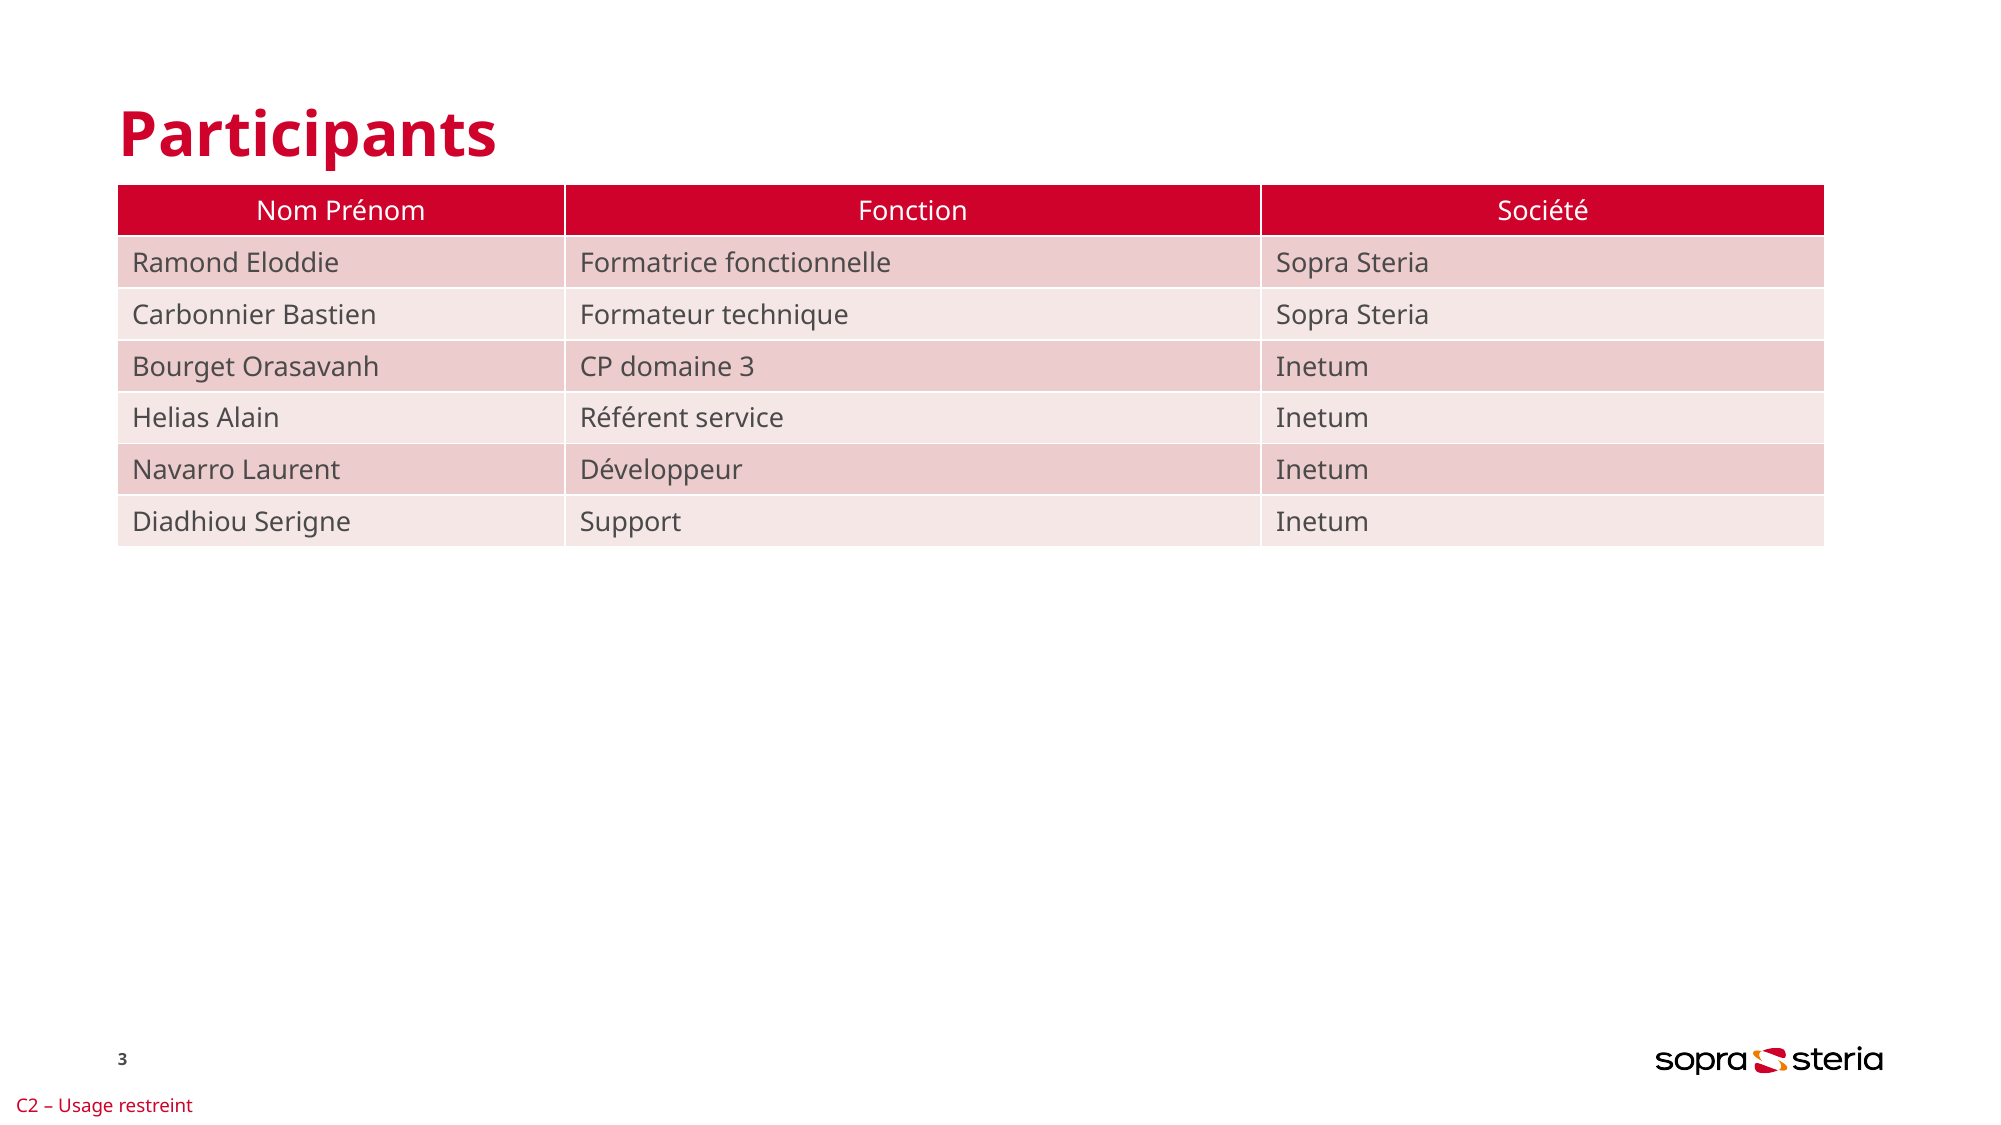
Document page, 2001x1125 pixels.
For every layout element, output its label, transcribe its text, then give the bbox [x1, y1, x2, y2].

title Participants [119, 66, 1879, 197]
table_cell Sopra Steria [1262, 237, 1824, 287]
table_cell Navarro Laurent [118, 444, 564, 494]
table_cell Bourget Orasavanh [118, 341, 564, 391]
table_cell Développeur [566, 444, 1260, 494]
table_cell Inetum [1262, 496, 1824, 546]
table_cell Formateur technique [566, 289, 1260, 339]
table_cell Inetum [1262, 341, 1824, 391]
table_cell Référent service [566, 393, 1260, 443]
table_header Société [1262, 185, 1824, 235]
slide_number 3 [117, 1039, 177, 1081]
table_cell Carbonnier Bastien [118, 289, 564, 339]
table_cell Formatrice fonctionnelle [566, 237, 1260, 287]
table_header Nom Prénom [118, 185, 564, 235]
table_header Fonction [566, 185, 1260, 235]
table_cell Inetum [1262, 444, 1824, 494]
table_cell Ramond Eloddie [118, 237, 564, 287]
table_cell Diadhiou Serigne [118, 496, 564, 546]
table_cell Inetum [1262, 393, 1824, 443]
table_cell CP domaine 3 [566, 341, 1260, 391]
table_cell Helias Alain [118, 393, 564, 443]
table_cell Sopra Steria [1262, 289, 1824, 339]
picture [1638, 1028, 1900, 1093]
table_cell Support [566, 496, 1260, 546]
